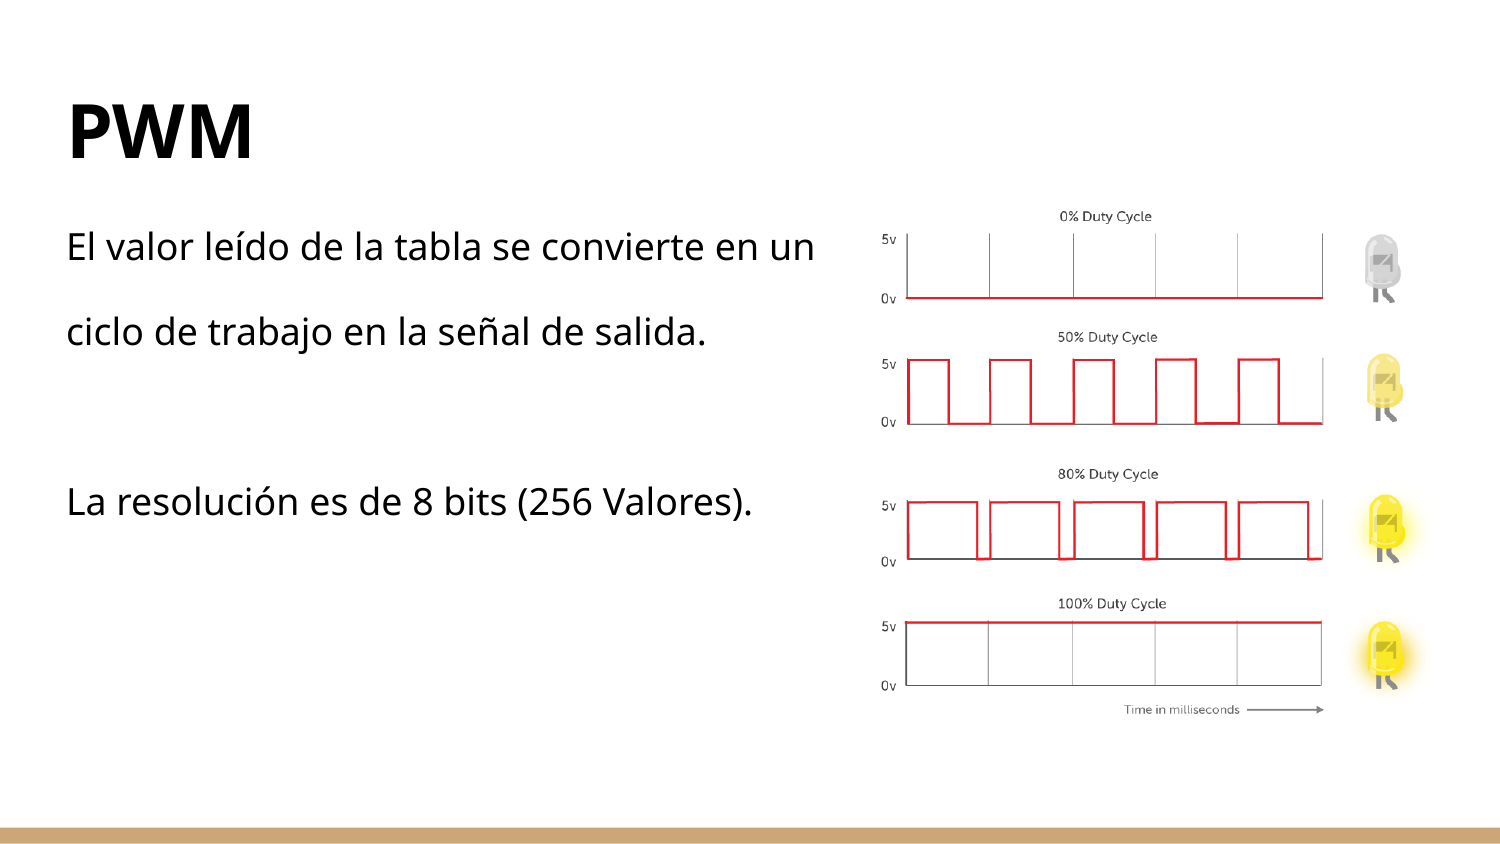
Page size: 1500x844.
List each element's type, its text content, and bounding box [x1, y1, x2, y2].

title PWM [51, 51, 1449, 189]
list El valor leído de la tabla se convierte en un ciclo de trabajo en la señal de salida. La resolución es de 8 bits (256 Valores). [51, 200, 856, 752]
picture [857, 200, 1450, 752]
